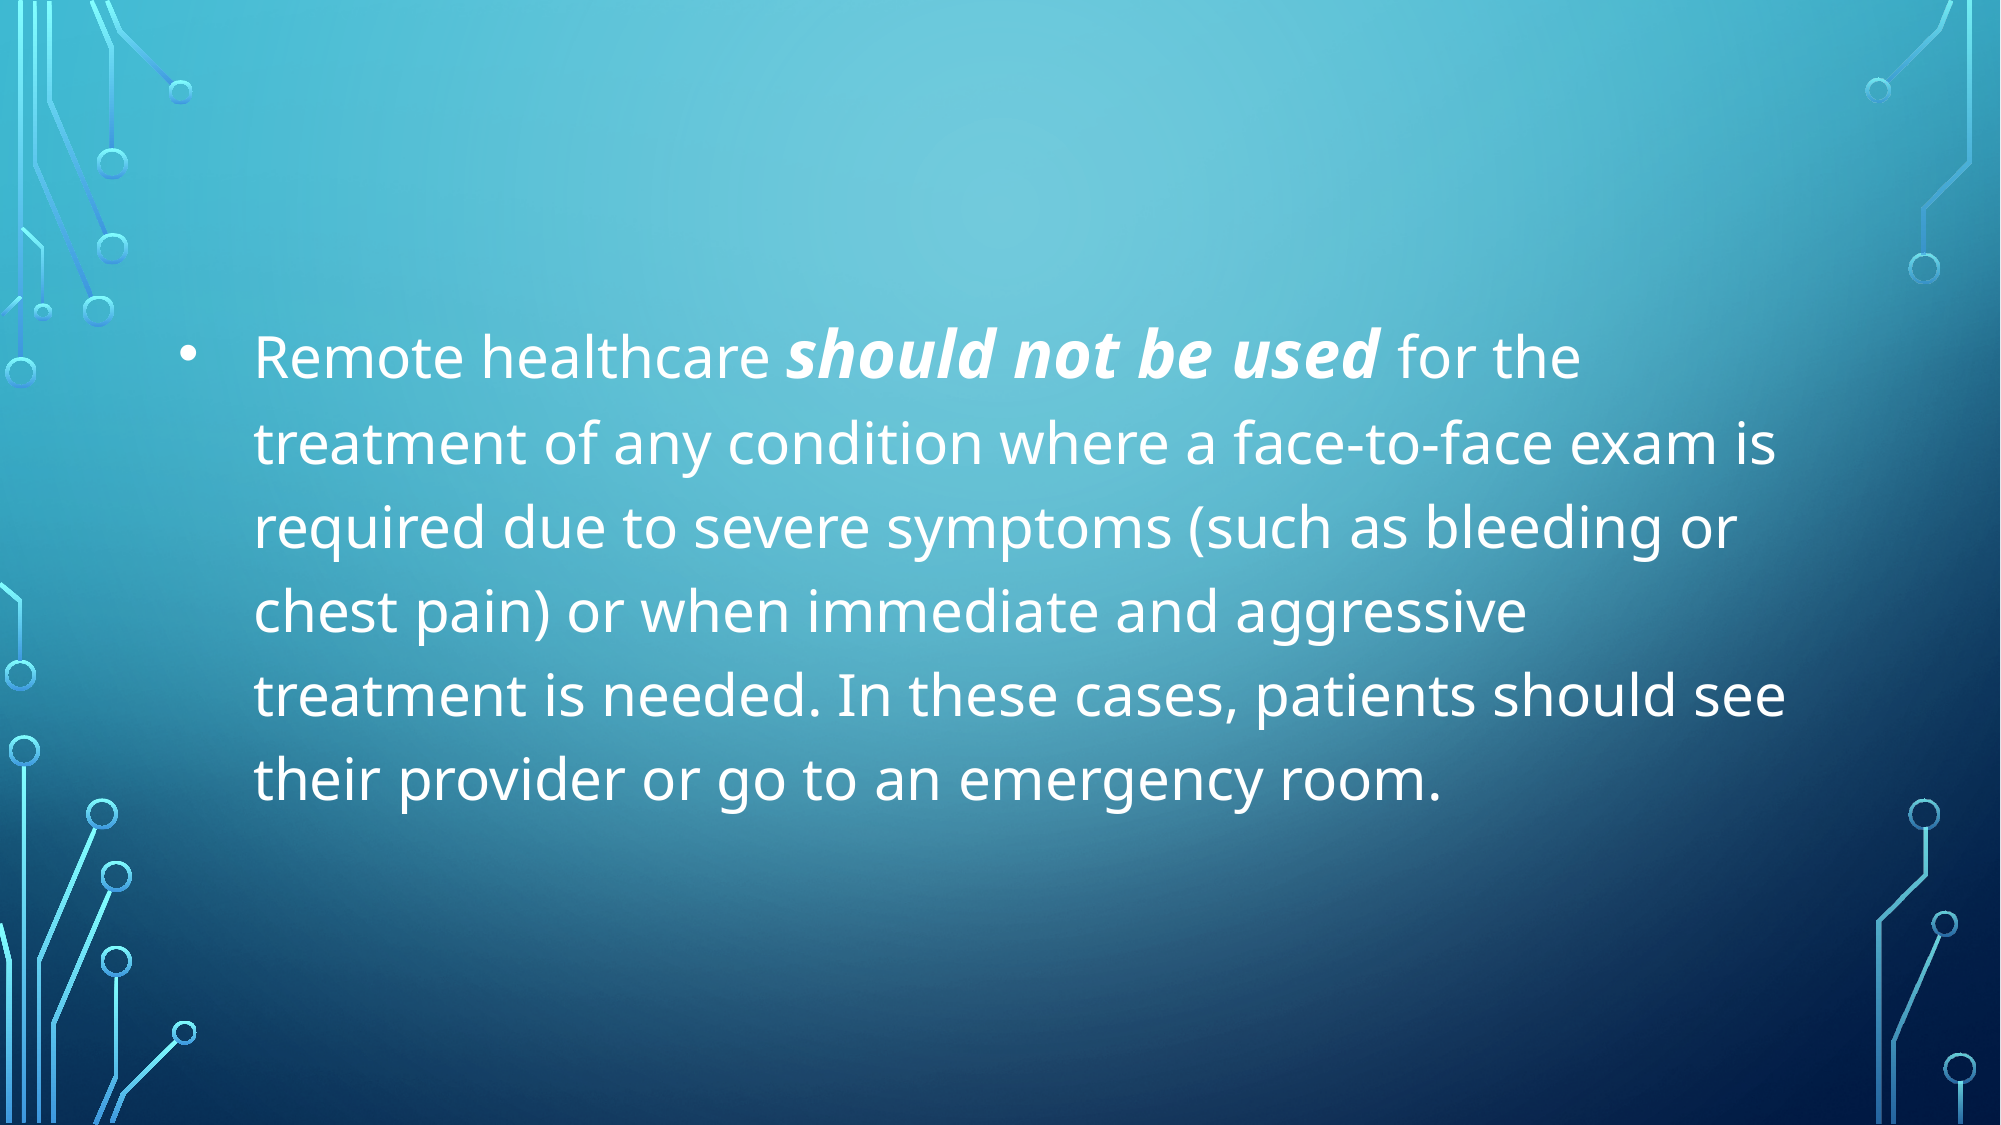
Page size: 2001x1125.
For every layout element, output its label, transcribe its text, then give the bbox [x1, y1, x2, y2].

text_box Remote healthcare should not be used for the treatment of any condition where a face-to-face exam is required due to severe symptoms (such as bleeding or chest pain) or when immediate and aggressive treatment is needed. In these cases, patients should see their provider or go to an emergency room. [163, 288, 1820, 820]
